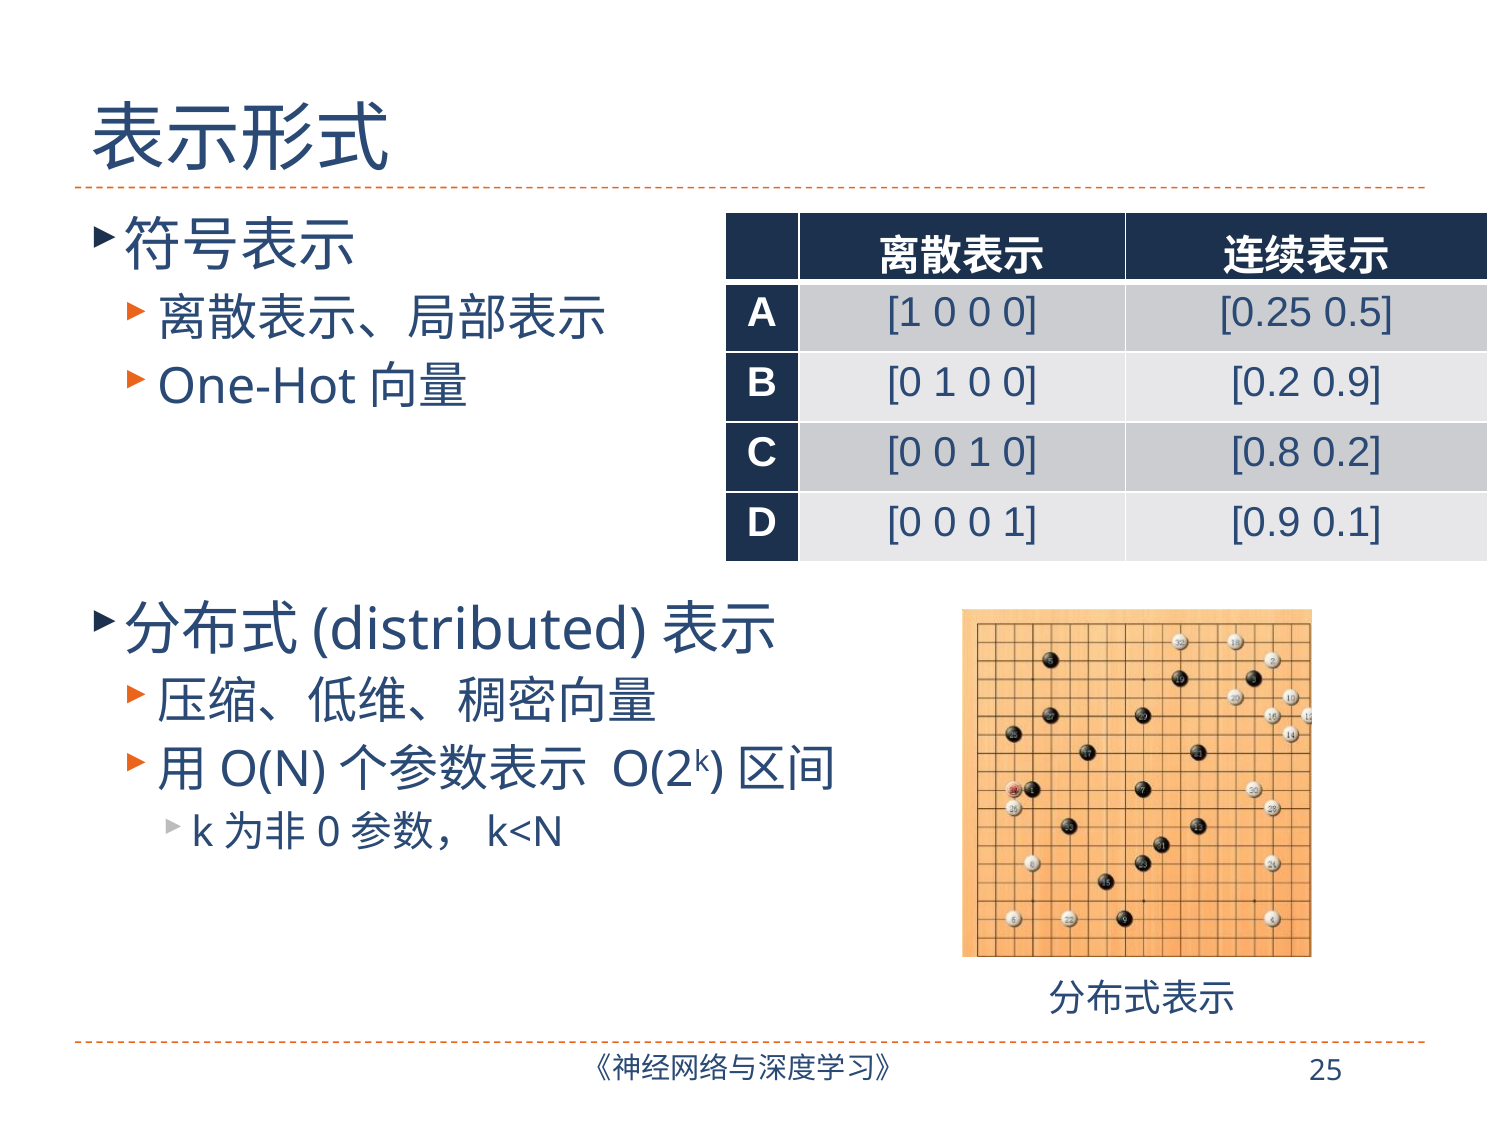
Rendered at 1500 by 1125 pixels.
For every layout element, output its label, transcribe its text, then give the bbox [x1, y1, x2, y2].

table_header 离散表示 [800, 213, 1125, 279]
table_cell [0.9 0.1] [1126, 493, 1487, 561]
table_cell [0.2 0.9] [1126, 353, 1487, 421]
table_cell B [726, 353, 798, 421]
text_box 分布式表示 [959, 968, 1252, 1027]
table_header [726, 213, 798, 279]
table_header 连续表示 [1126, 213, 1487, 279]
list 符号表示 离散表示、局部表示 One-Hot向量 分布式(distributed)表示 压缩、低维、稠密向量 用O(N)个参数表示 O(2k)区间 k为非0参数，k<N [75, 200, 1425, 1010]
title 表示形式 [75, 24, 1425, 188]
table_cell [0 0 1 0] [800, 423, 1125, 491]
table_cell D [726, 493, 798, 561]
table_cell A [726, 285, 798, 351]
table_cell [0 0 0 1] [800, 493, 1125, 561]
table_cell [0.8 0.2] [1126, 423, 1487, 491]
picture [962, 609, 1312, 957]
table_cell C [726, 423, 798, 491]
table_cell [0.25 0.5] [1126, 285, 1487, 351]
table_cell [0 1 0 0] [800, 353, 1125, 421]
table_cell [1 0 0 0] [800, 285, 1125, 351]
